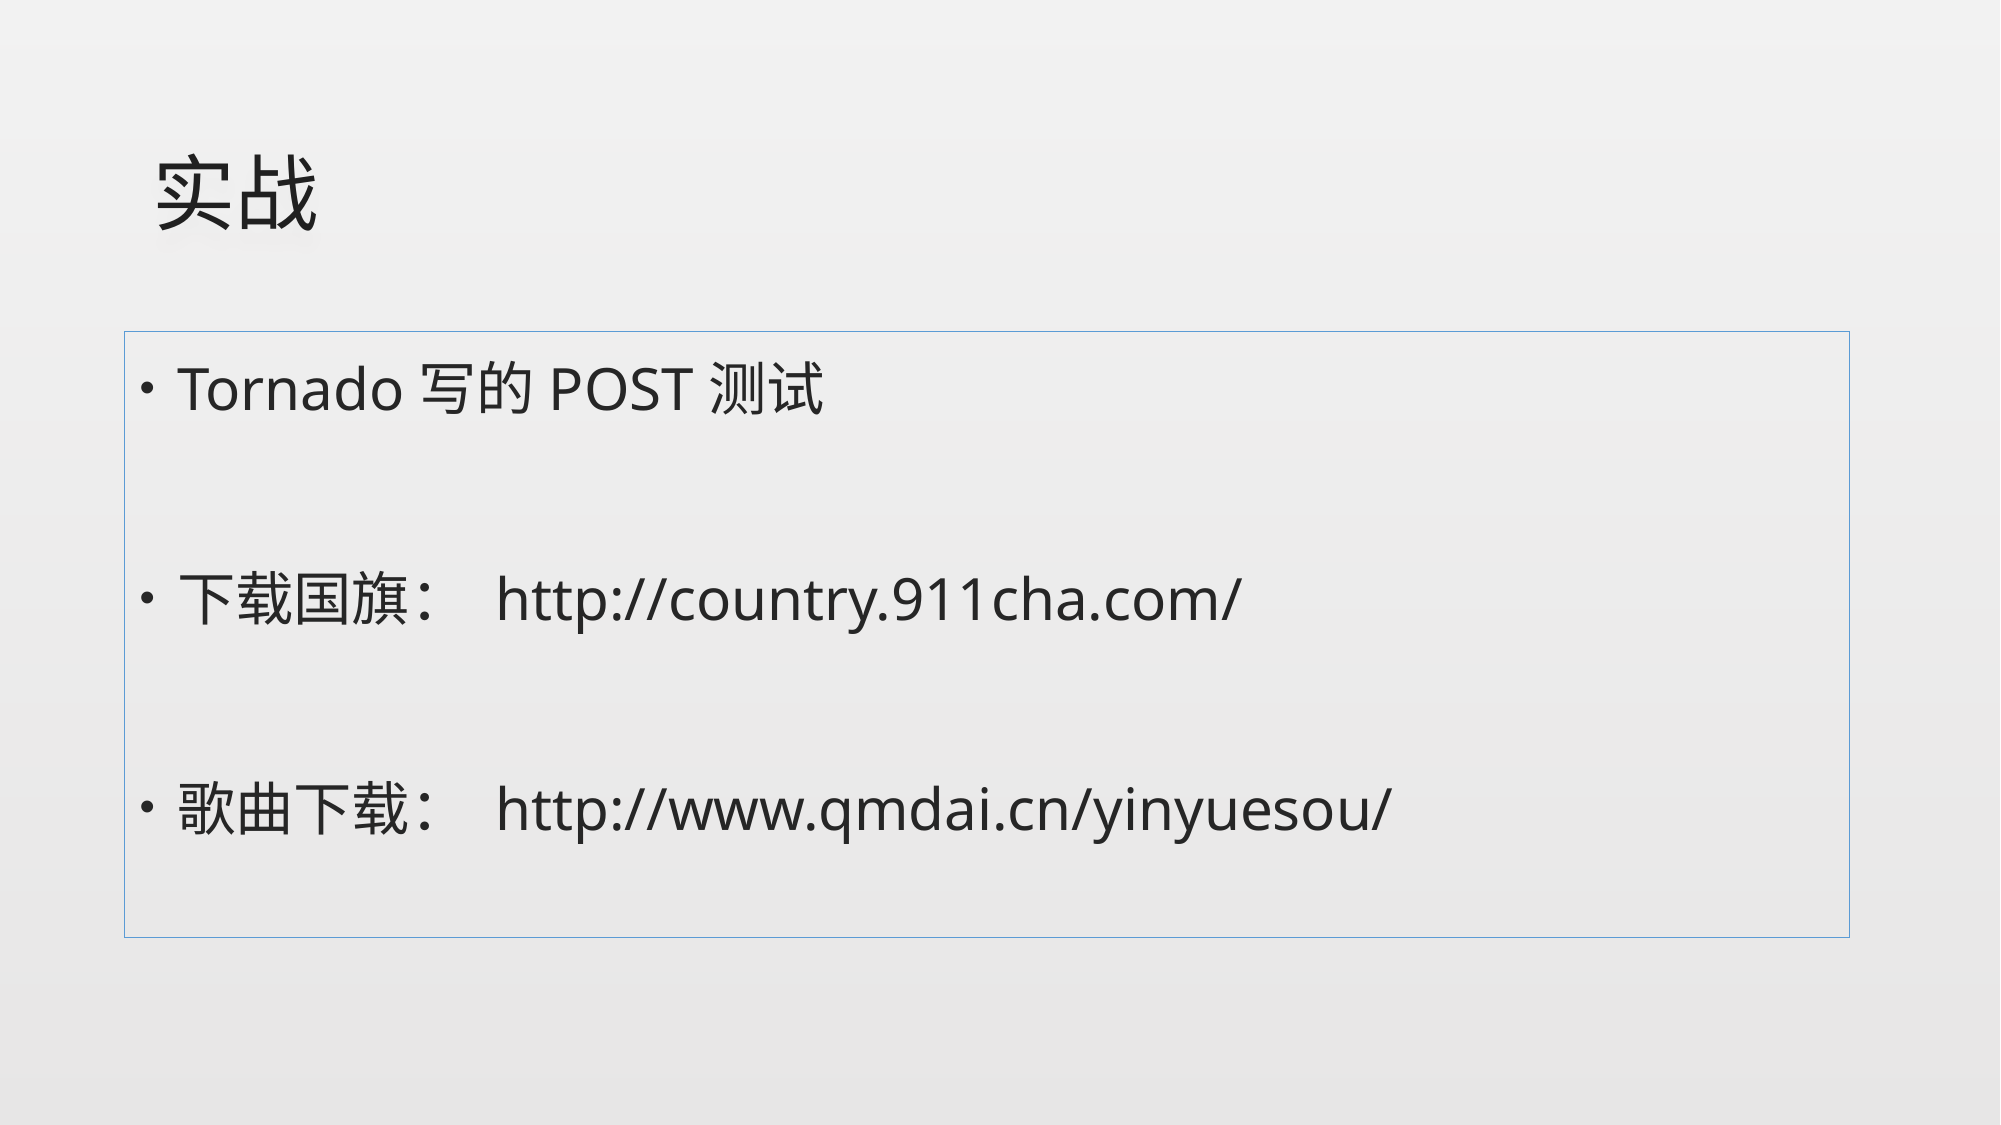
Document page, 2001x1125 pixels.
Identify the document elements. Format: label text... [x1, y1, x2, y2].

title 实战 [137, 32, 1863, 250]
list Tornado写的POST测试 下载国旗： http://country.911cha.com/ 歌曲下载： http://www.qmdai.cn/yinyuesou/ [124, 331, 1850, 938]
